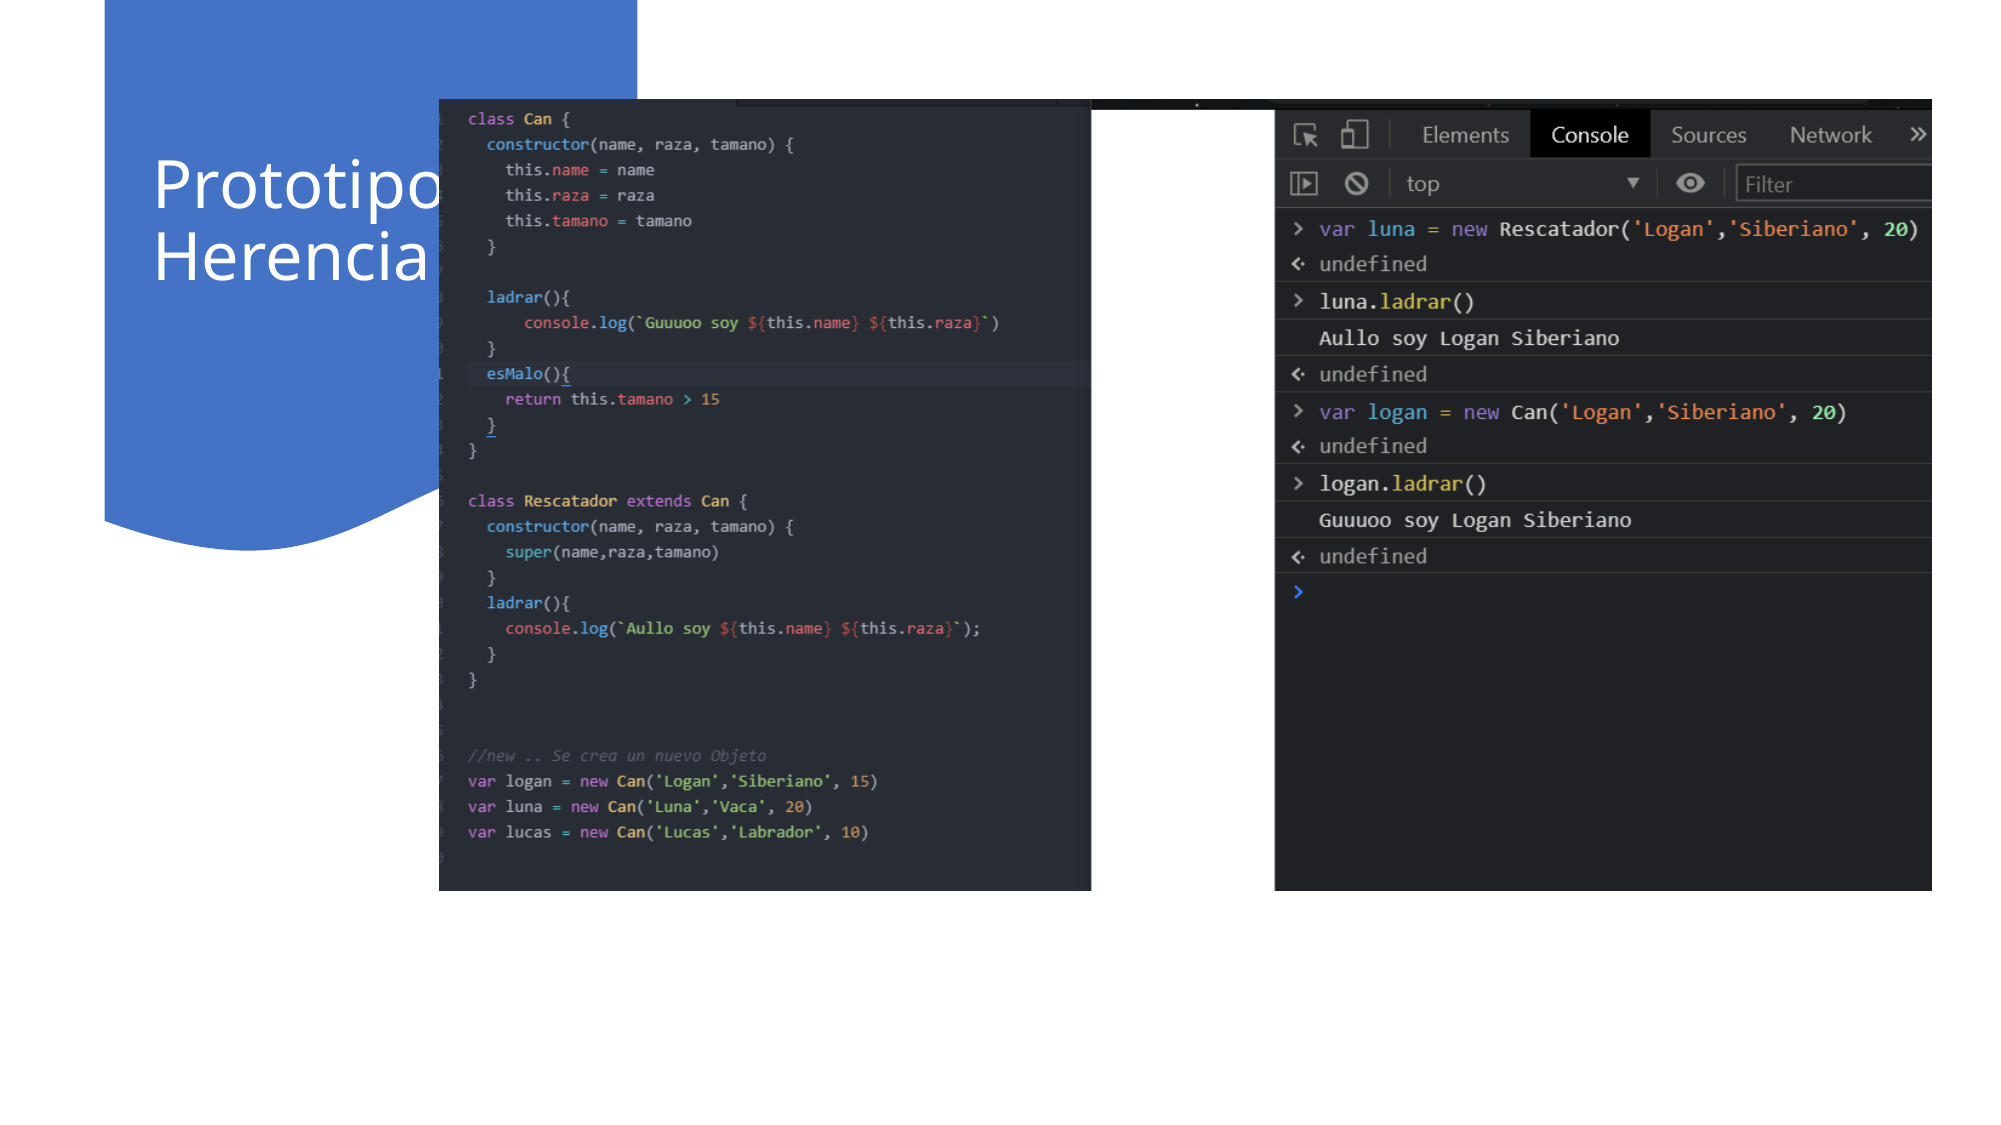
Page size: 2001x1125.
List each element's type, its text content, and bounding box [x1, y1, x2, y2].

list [439, 99, 1932, 891]
title Prototipos Herencia [137, 28, 604, 417]
text_box [103, 0, 639, 552]
